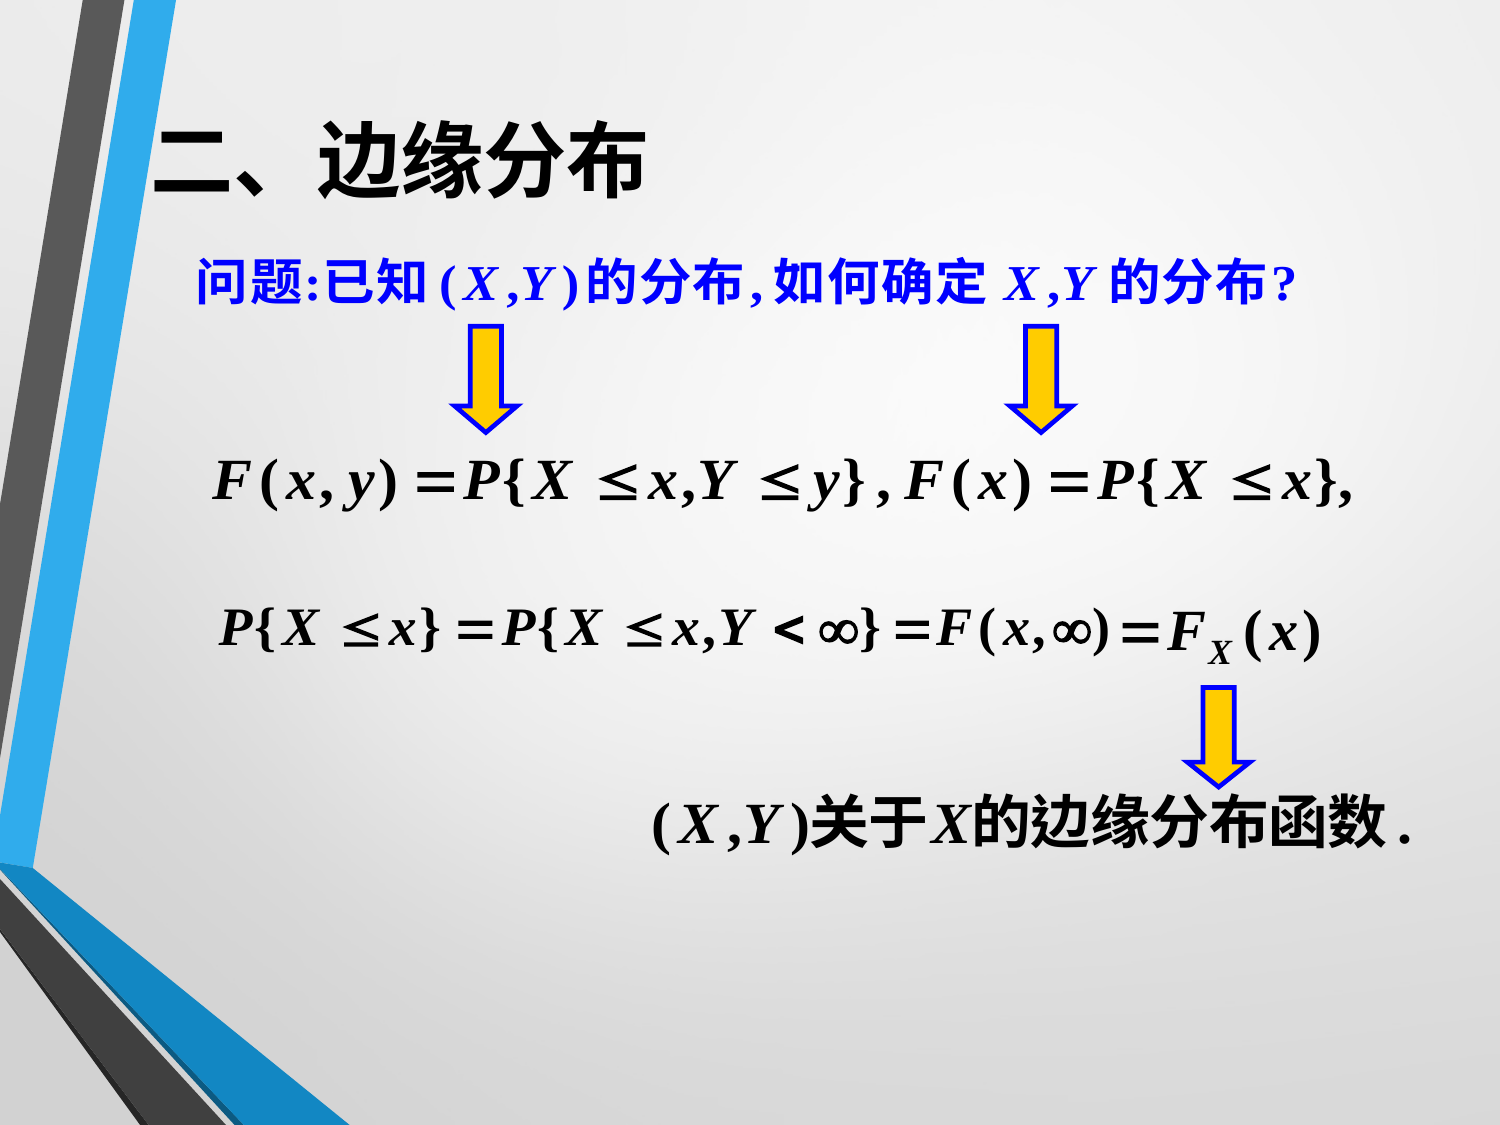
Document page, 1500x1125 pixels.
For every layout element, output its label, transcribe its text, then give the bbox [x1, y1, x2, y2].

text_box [887, 603, 1113, 663]
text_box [1113, 599, 1325, 669]
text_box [649, 687, 1415, 863]
title 二、边缘分布 [135, 56, 1412, 260]
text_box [208, 325, 894, 519]
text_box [212, 603, 442, 663]
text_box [449, 603, 887, 663]
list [182, 255, 1352, 316]
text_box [899, 325, 1356, 519]
